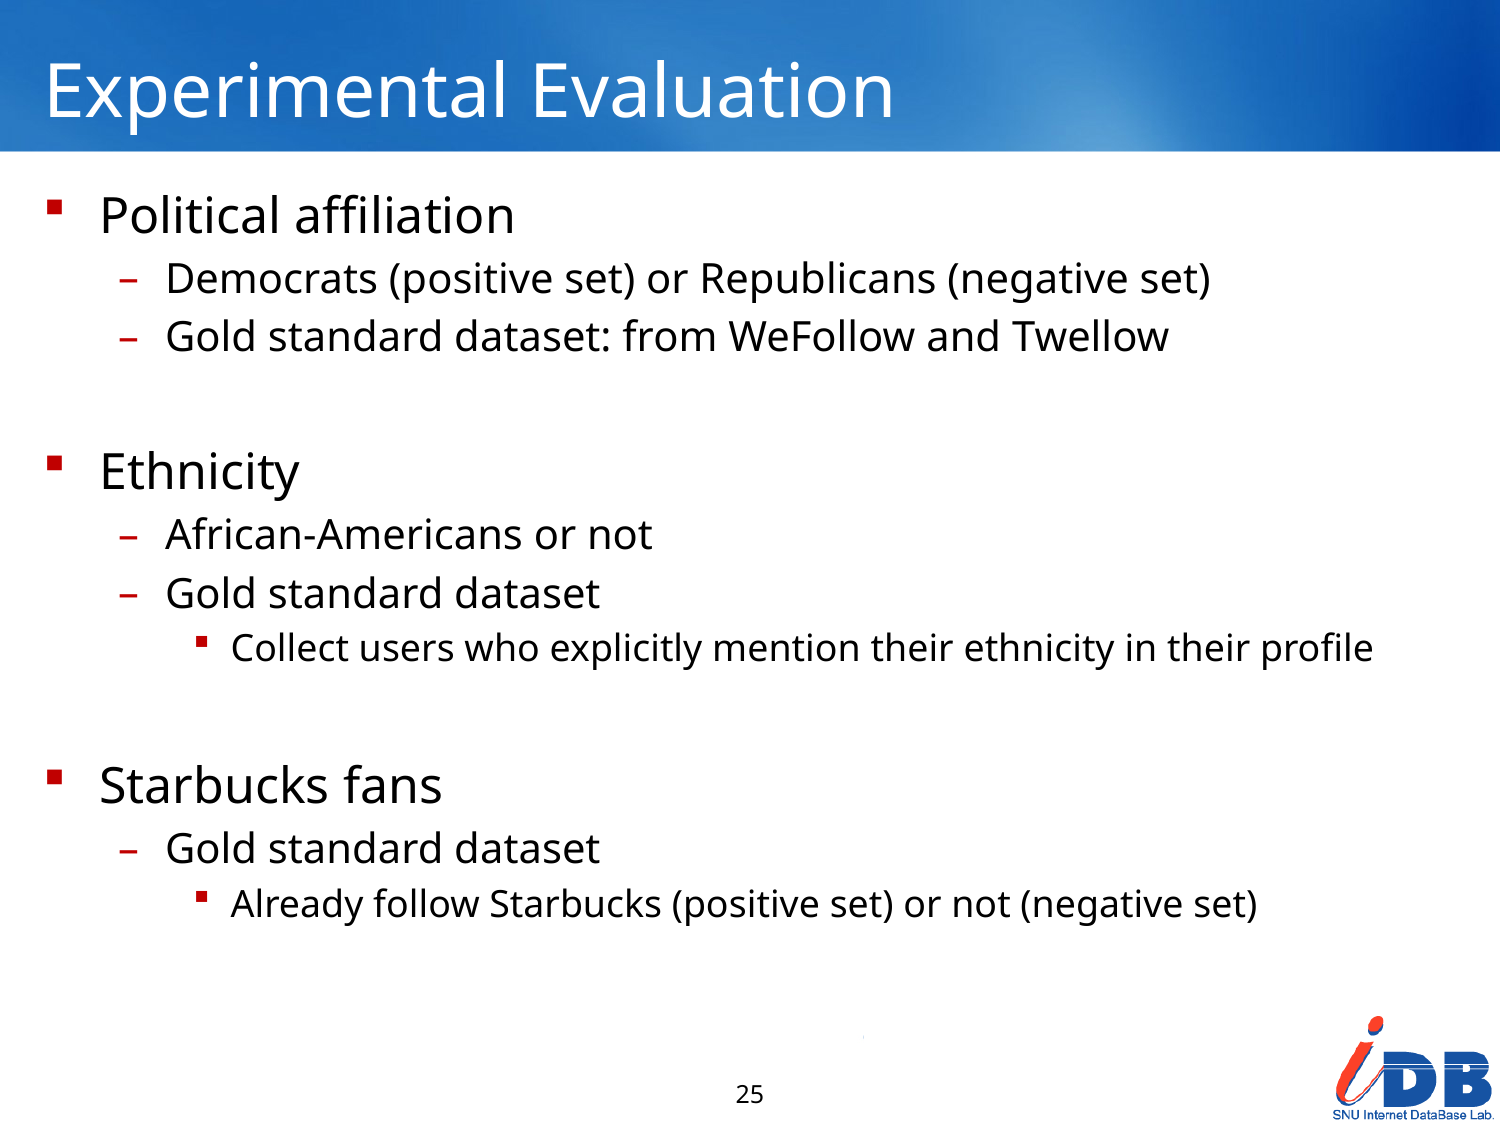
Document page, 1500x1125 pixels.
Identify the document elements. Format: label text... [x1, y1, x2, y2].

list Political affiliation Democrats (positive set) or Republicans (negative set) Gold standard dataset: from WeFollow and Twellow Ethnicity African-Americans or not Gold standard dataset Collect users who explicitly mention their ethnicity in their profile Starbucks fans Gold standard dataset Already follow Starbucks (positive set) or not (negative set) [28, 175, 1472, 1067]
title Experimental Evaluation [28, 23, 1472, 153]
picture [0, 0, 1500, 1125]
slide_number 25 [697, 1078, 803, 1114]
